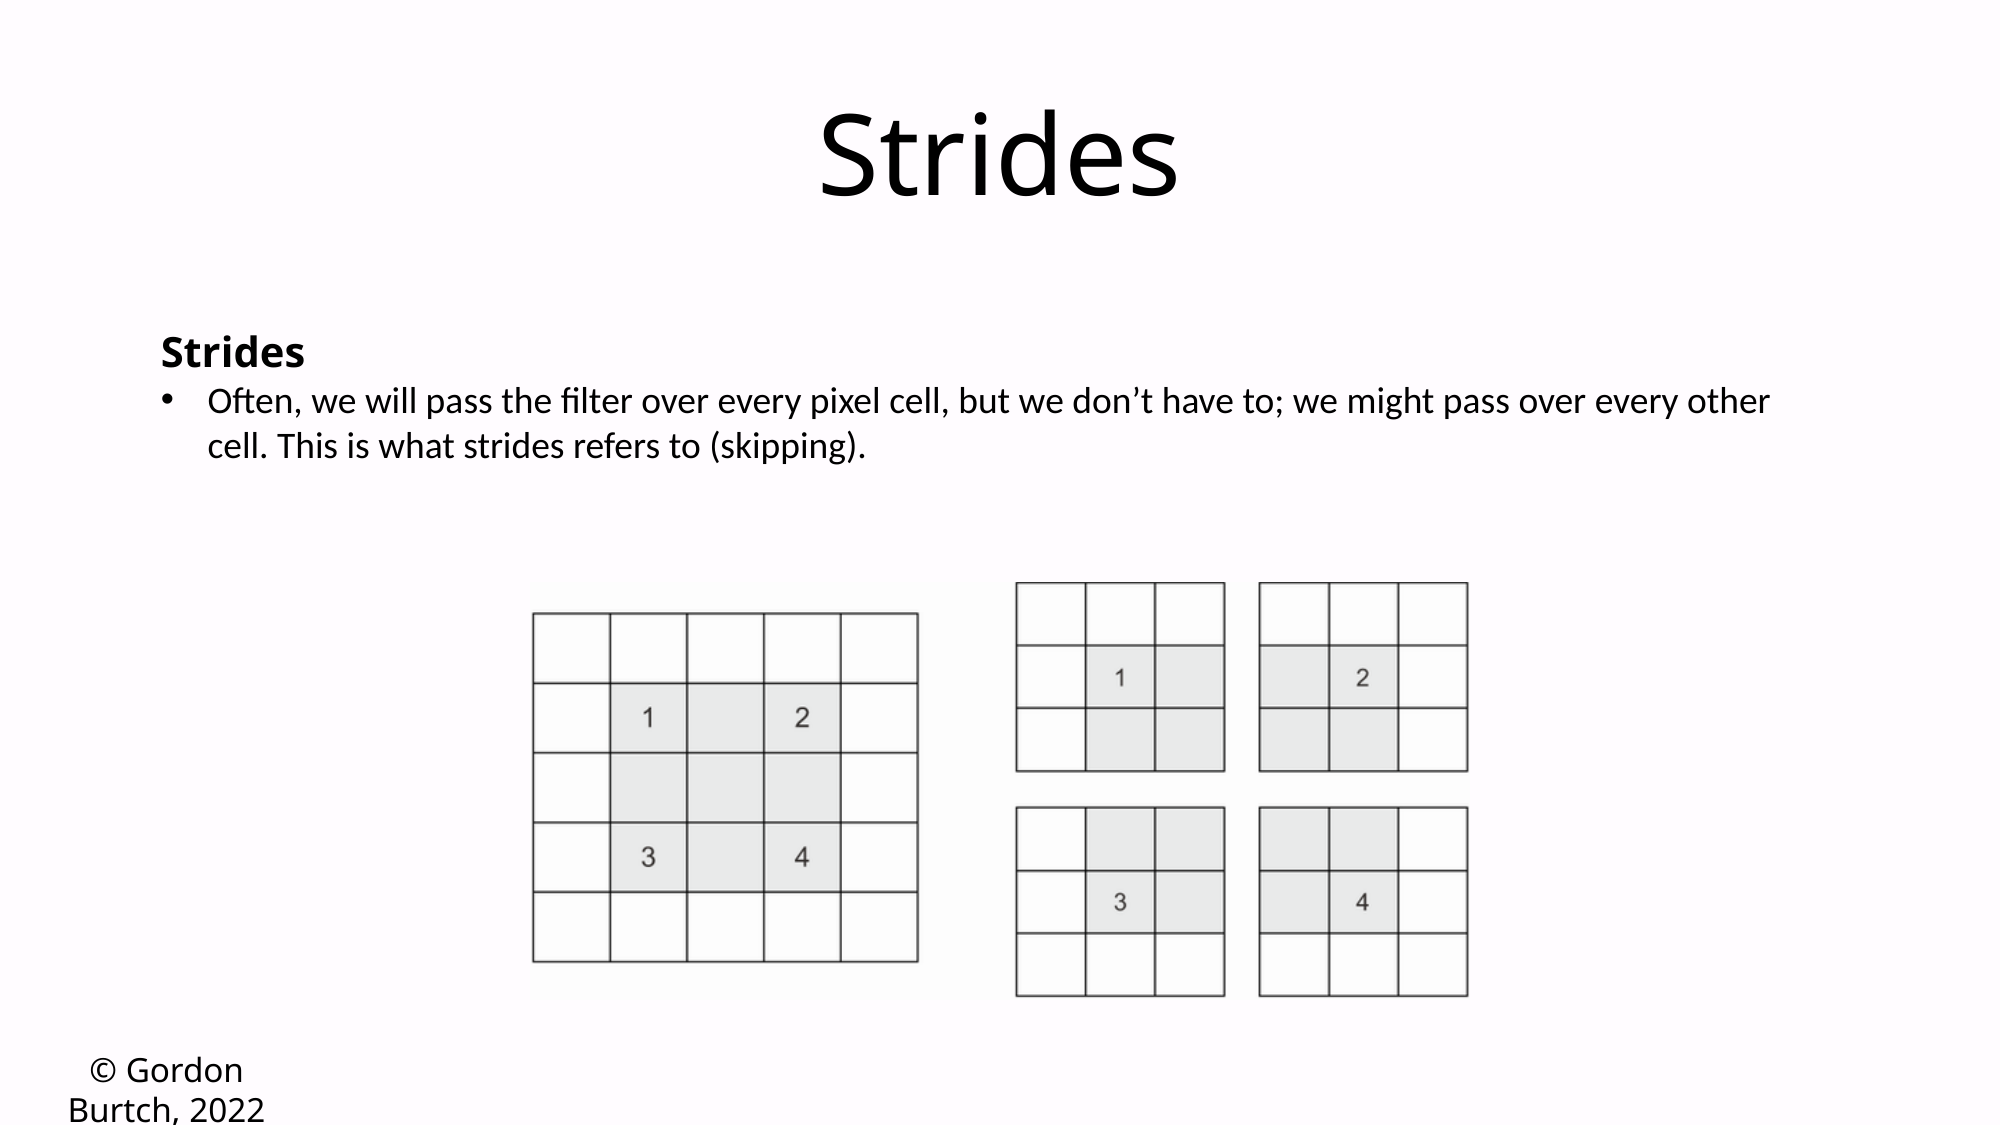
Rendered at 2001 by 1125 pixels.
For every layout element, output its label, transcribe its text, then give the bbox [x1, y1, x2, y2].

text_box Strides [470, 76, 1530, 226]
text_box Strides Often, we will pass the filter over every pixel cell, but we don’t have to; we might pass over every other cell. This is what strides refers to (skipping). [146, 318, 1790, 474]
picture [530, 582, 1470, 1000]
